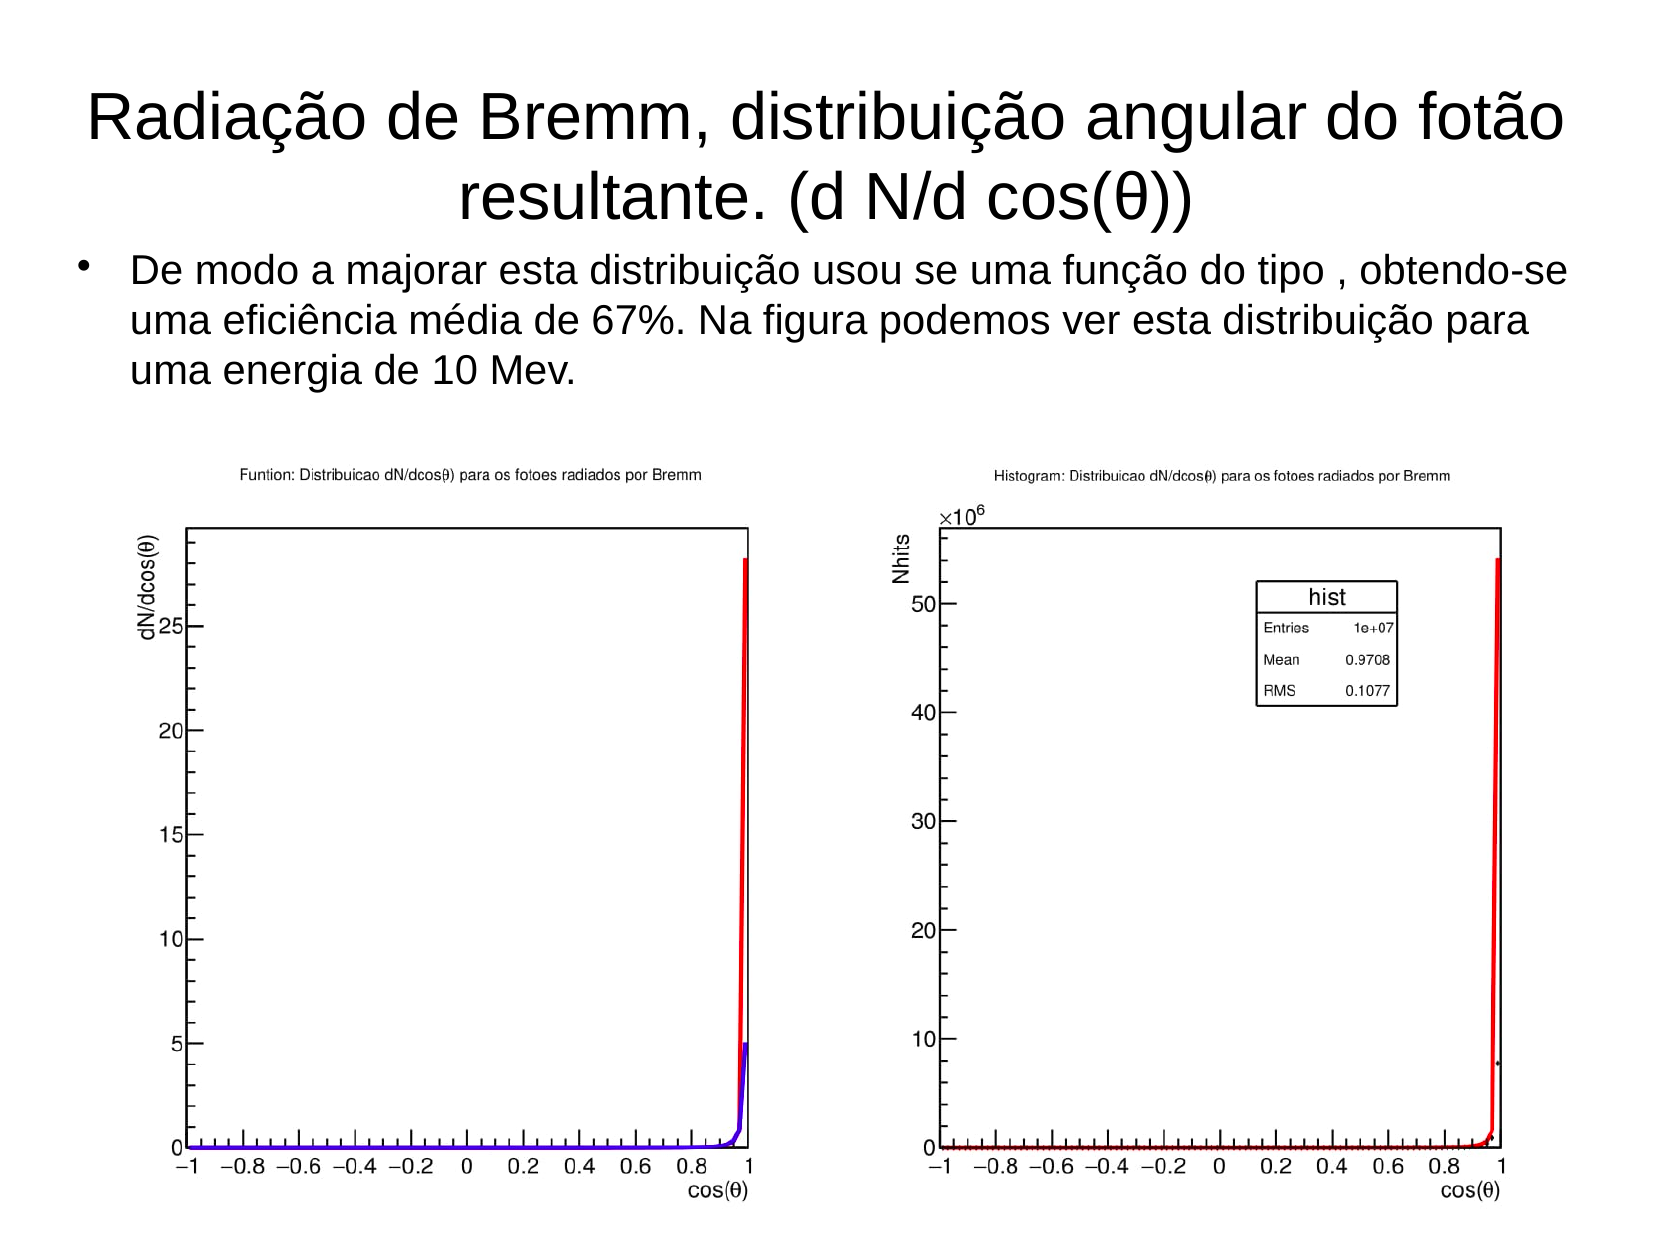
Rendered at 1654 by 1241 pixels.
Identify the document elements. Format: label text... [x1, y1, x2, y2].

picture [94, 426, 1600, 1241]
text_box Radiação de Bremm, distribuição angular do fotão resultante. (d N/d cos(θ)) [82, 49, 1571, 257]
